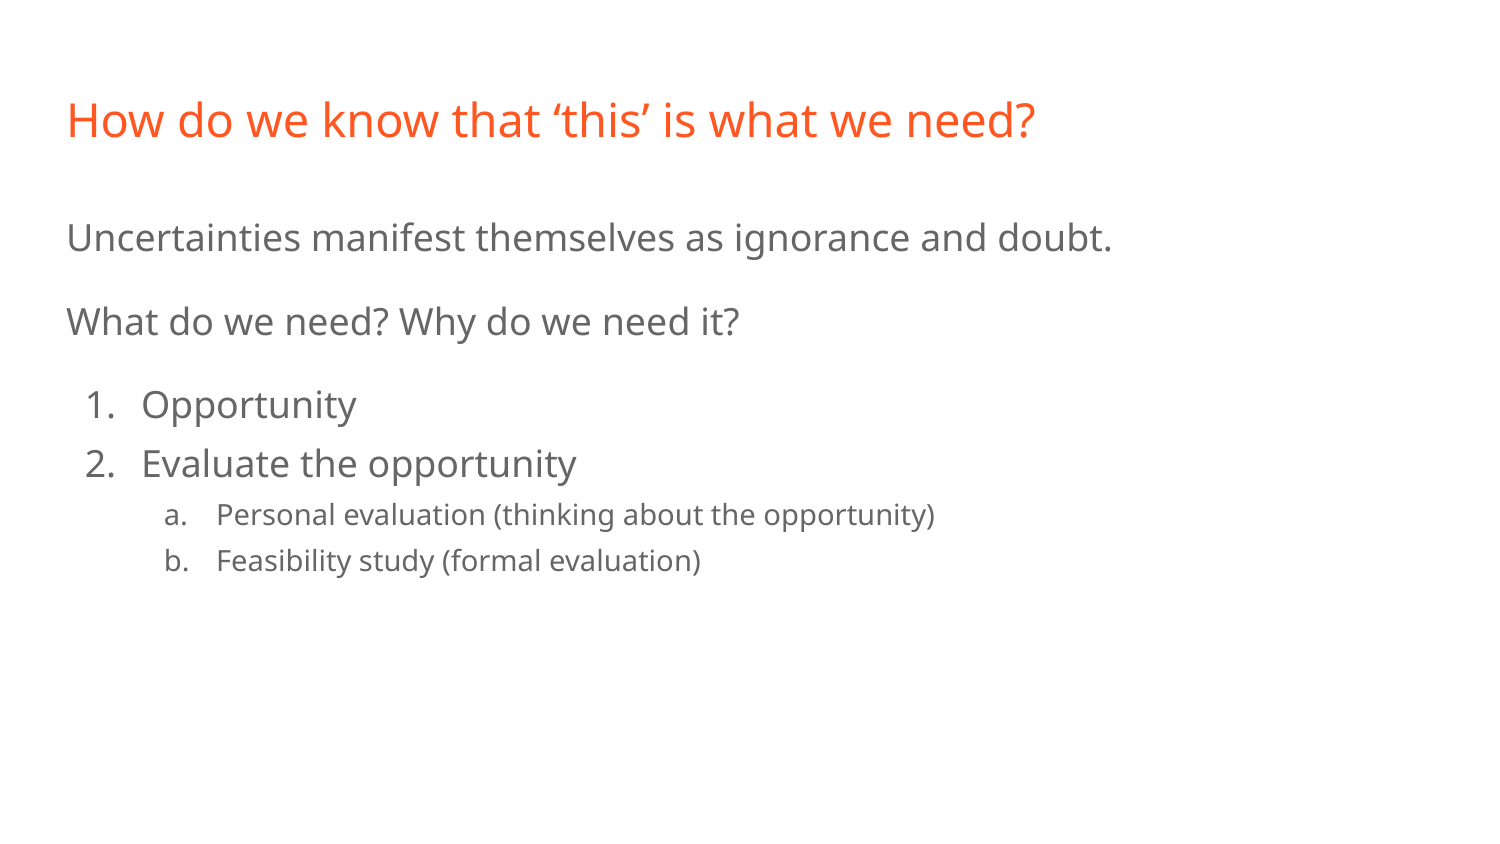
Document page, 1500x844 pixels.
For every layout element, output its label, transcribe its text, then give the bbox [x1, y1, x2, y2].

title How do we know that ‘this’ is what we need? [51, 72, 1449, 167]
list Uncertainties manifest themselves as ignorance and doubt. What do we need? Why do we need it? Opportunity Evaluate the opportunity Personal evaluation (thinking about the opportunity) Feasibility study (formal evaluation) [51, 189, 1449, 750]
